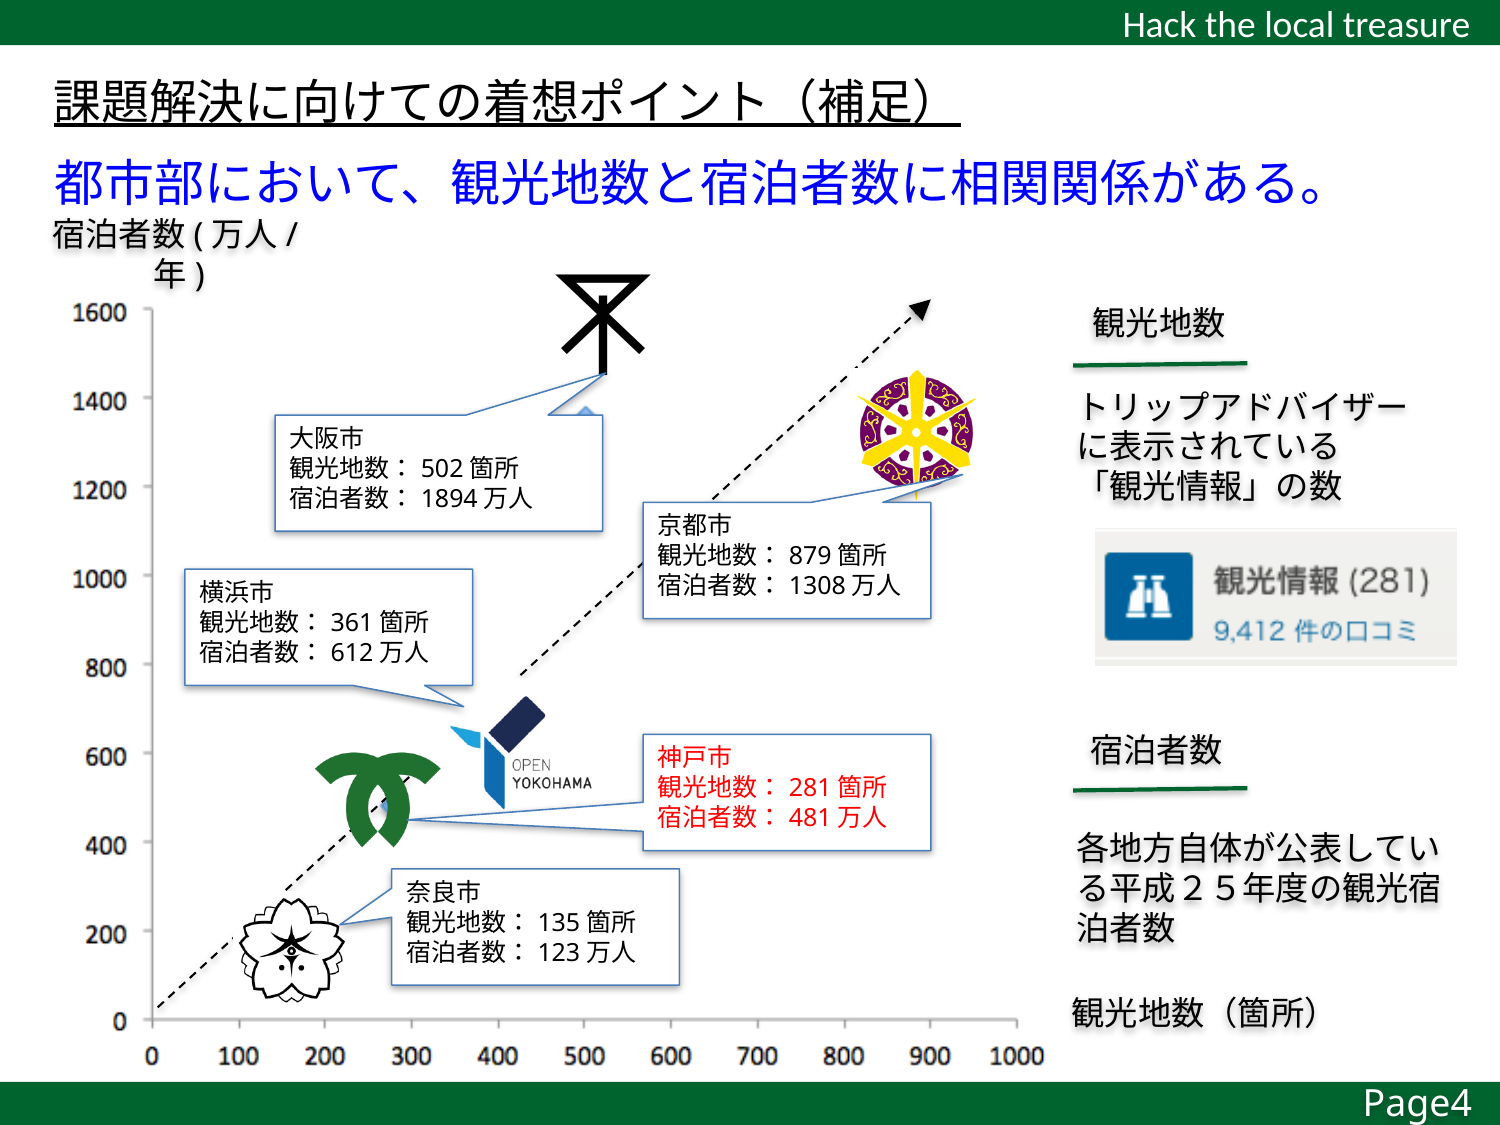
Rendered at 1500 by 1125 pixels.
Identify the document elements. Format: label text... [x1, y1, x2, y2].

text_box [1072, 362, 1248, 366]
text_box 各地方自体が公表している平成２５年度の観光宿泊者数 [1076, 819, 1481, 957]
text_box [157, 299, 932, 1008]
title 課題解決に向けての着想ポイント（補足） [38, 45, 1051, 157]
text_box 宿泊者数 [1076, 707, 1257, 791]
text_box 観光地数（箇所） [1076, 970, 1360, 1054]
text_box Page4 [1334, 1079, 1500, 1124]
text_box 宿泊者数(万人/年) [17, 211, 341, 295]
text_box トリップアドバイザー に表示されている 「観光情報」の数 [1076, 404, 1481, 488]
picture [1095, 527, 1457, 666]
picture [65, 267, 1071, 1078]
text_box 都市部において、観光地数と宿泊者数に相関関係がある。 [39, 125, 1457, 237]
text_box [1072, 787, 1248, 791]
text_box 観光地数 [1071, 280, 1260, 364]
